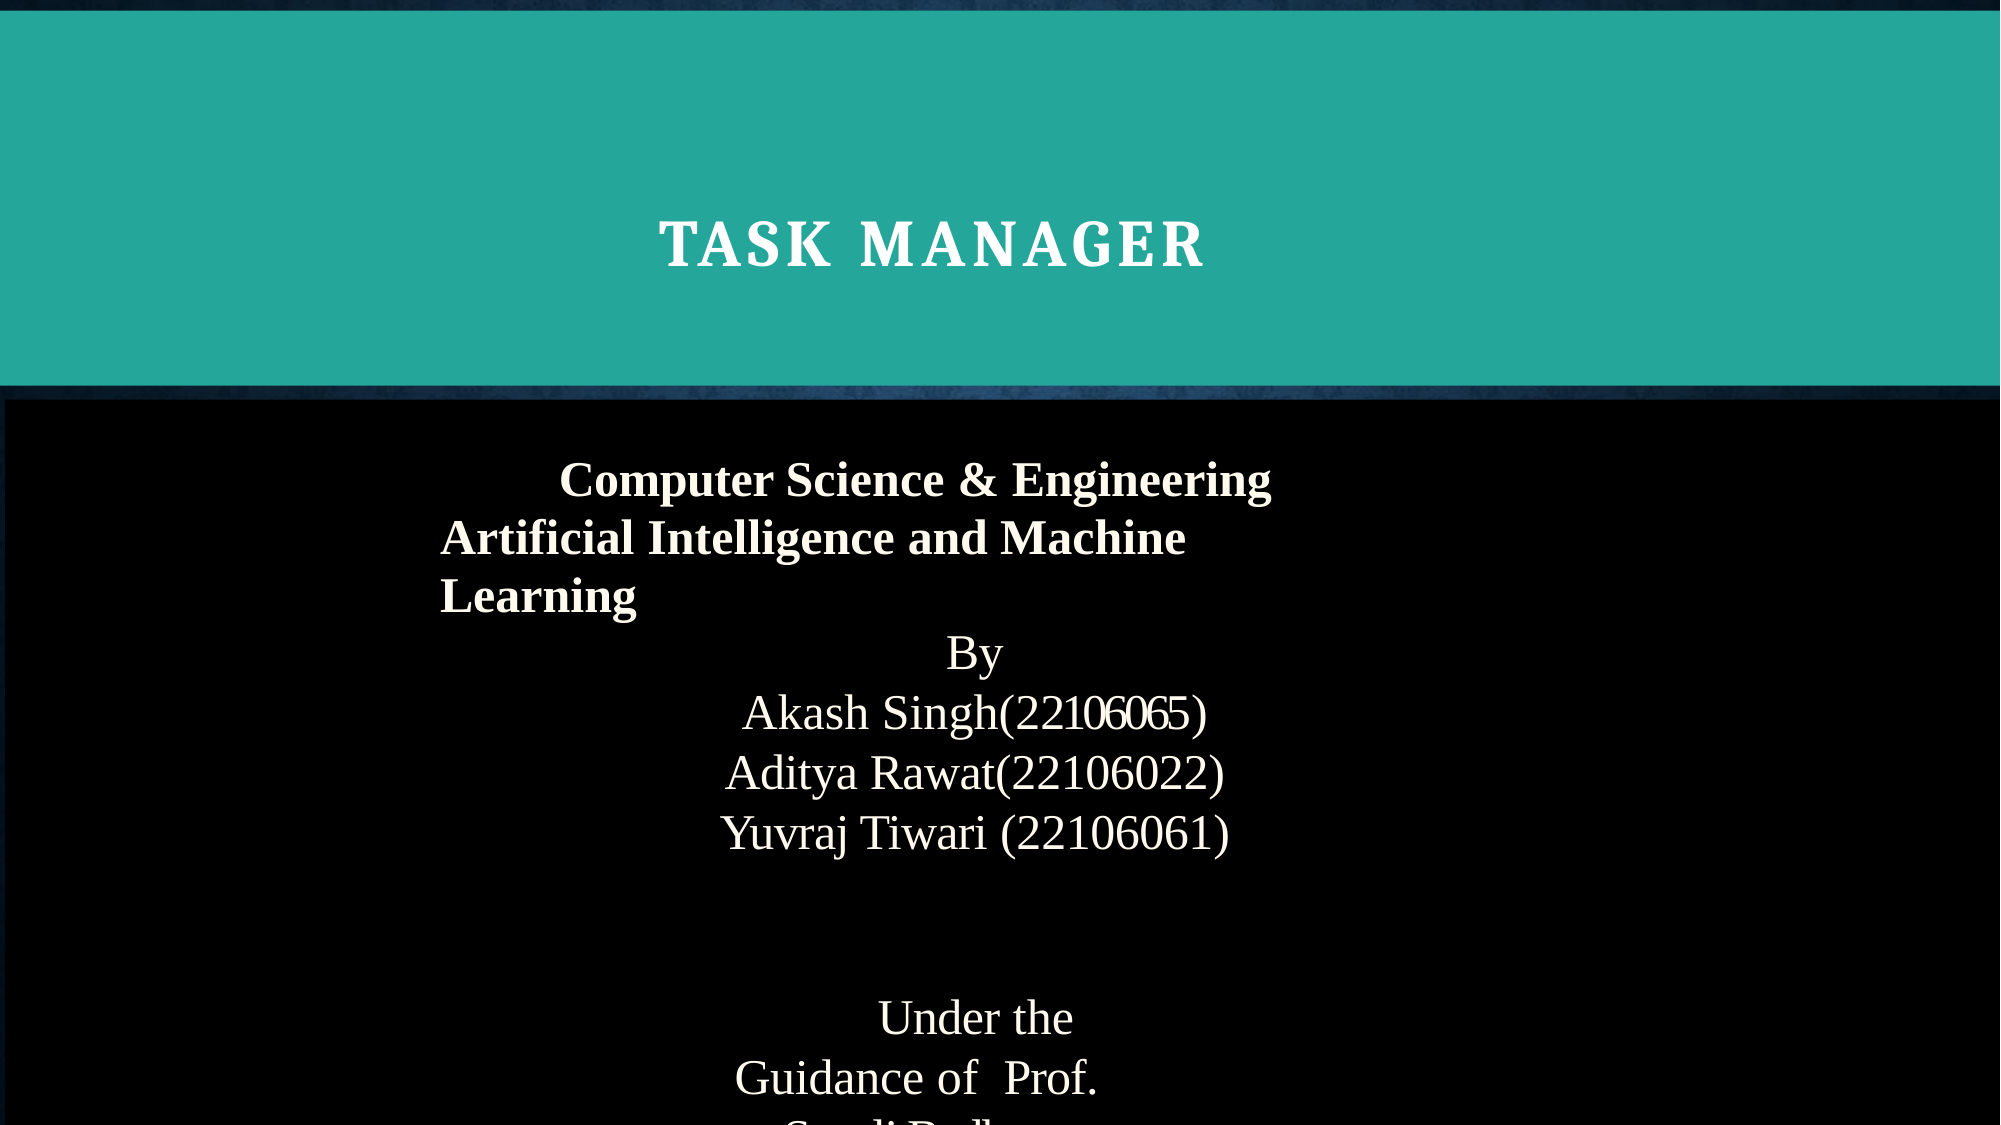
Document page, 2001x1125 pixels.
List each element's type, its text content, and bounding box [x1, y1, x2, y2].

text_box Computer Science & Engineering Artificial Intelligence and Machine Learning By Akash Singh(22106065) Aditya Rawat(22106022) Yuvraj Tiwari (22106061) Under the Guidance of Prof. Sayali Badhan [438, 442, 1394, 1125]
title TASK MANAGER [656, 197, 1492, 388]
picture [0, 0, 2000, 10]
text_box [5, 399, 2000, 1125]
picture [0, 386, 2000, 1125]
text_box [0, 10, 2000, 386]
